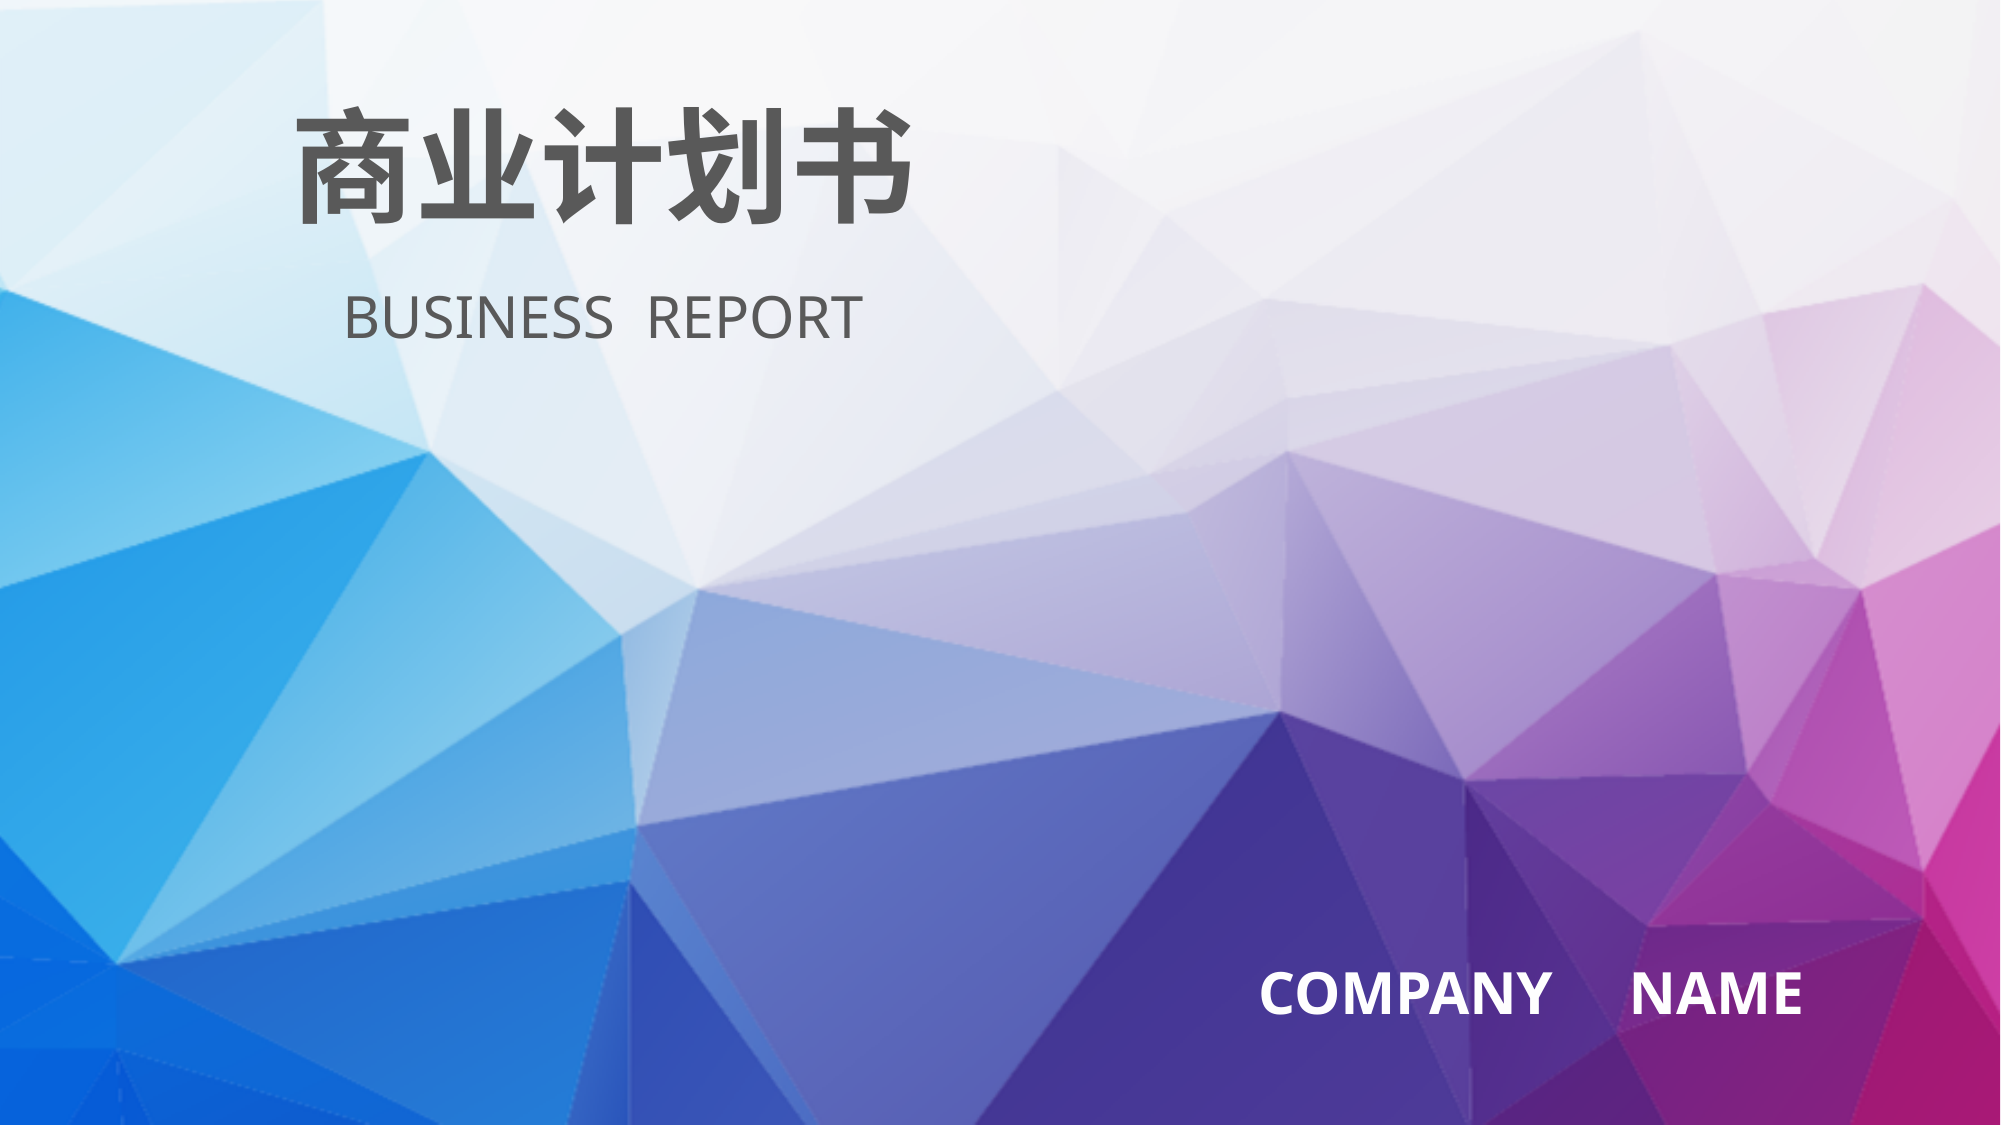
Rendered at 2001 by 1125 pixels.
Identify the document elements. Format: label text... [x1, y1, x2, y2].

text_box COMPANY NAME [1243, 948, 1820, 1034]
text_box 商业计划书 [275, 80, 931, 246]
picture [0, 0, 2001, 1125]
text_box BUSINESS REPORT [327, 273, 879, 358]
